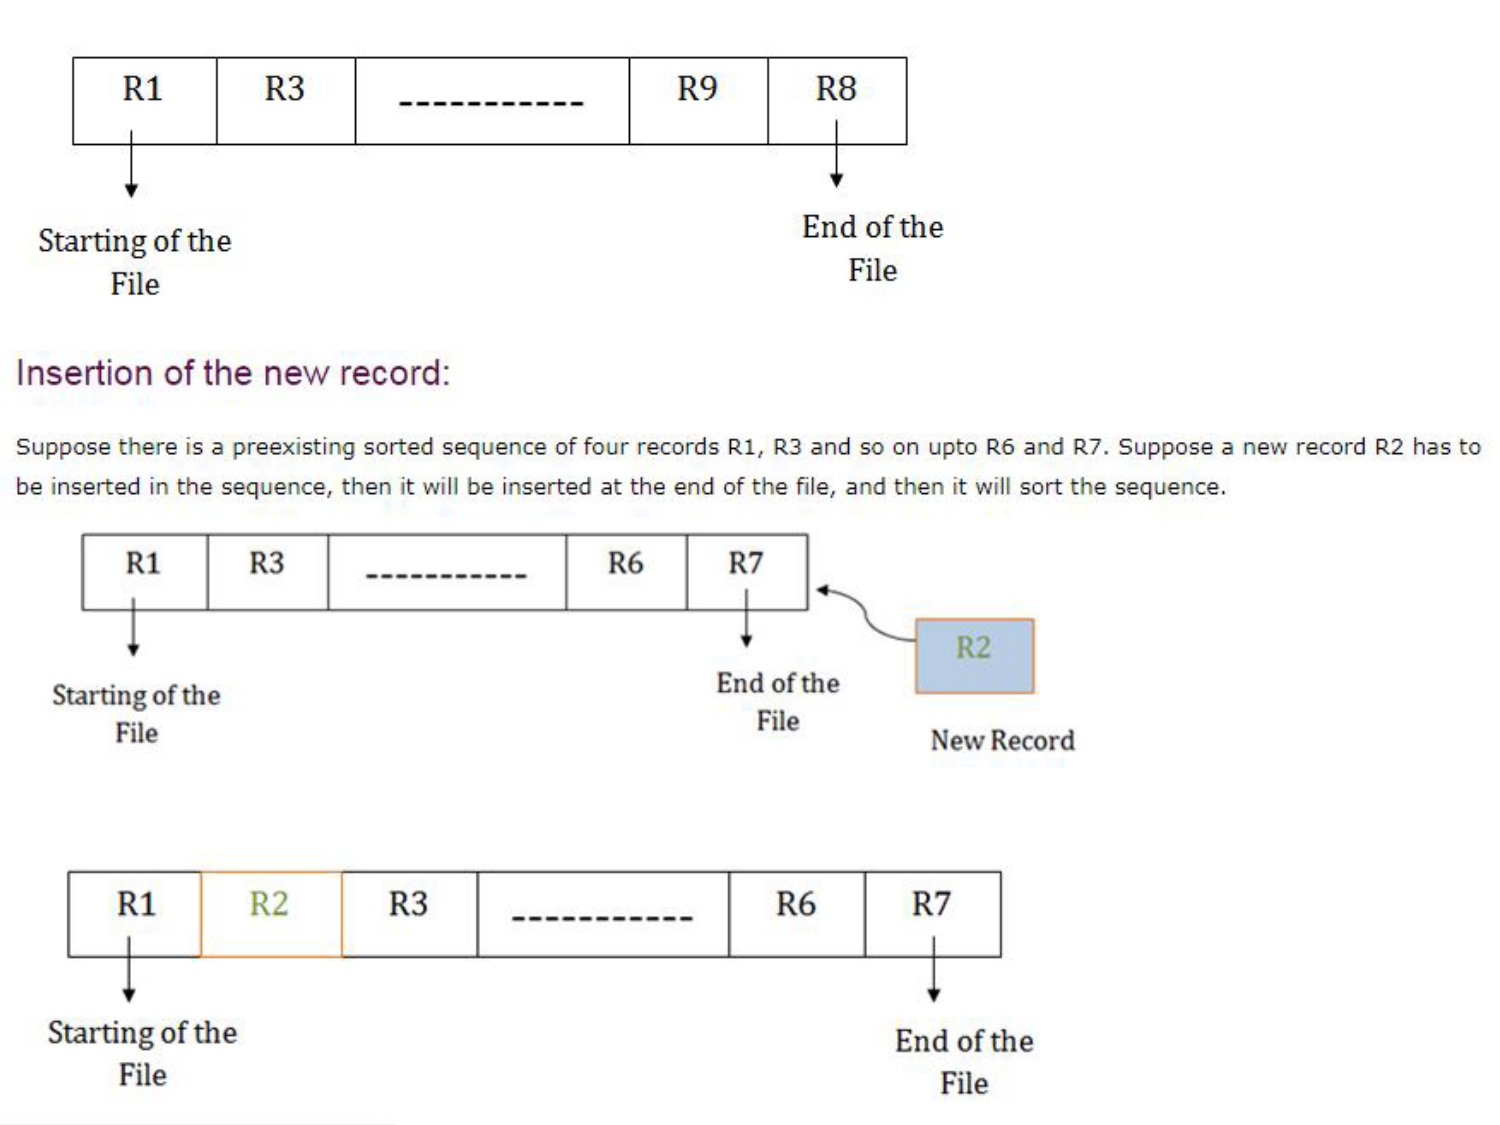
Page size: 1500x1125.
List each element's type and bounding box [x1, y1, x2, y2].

list [0, 44, 1500, 1125]
